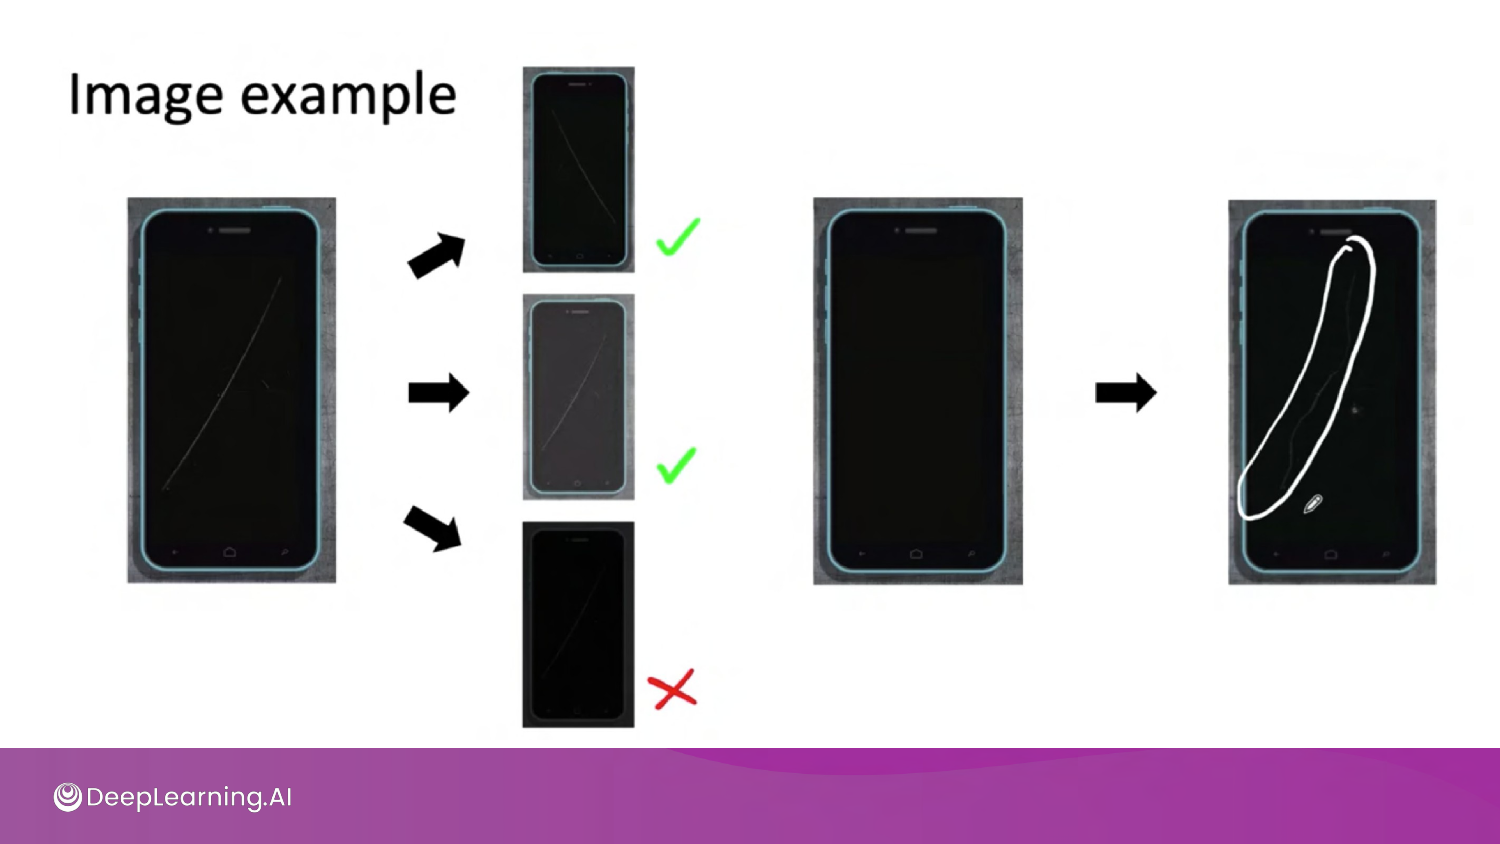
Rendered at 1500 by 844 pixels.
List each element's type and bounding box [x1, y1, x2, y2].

picture [0, 748, 1500, 844]
text_box [59, 32, 1474, 740]
